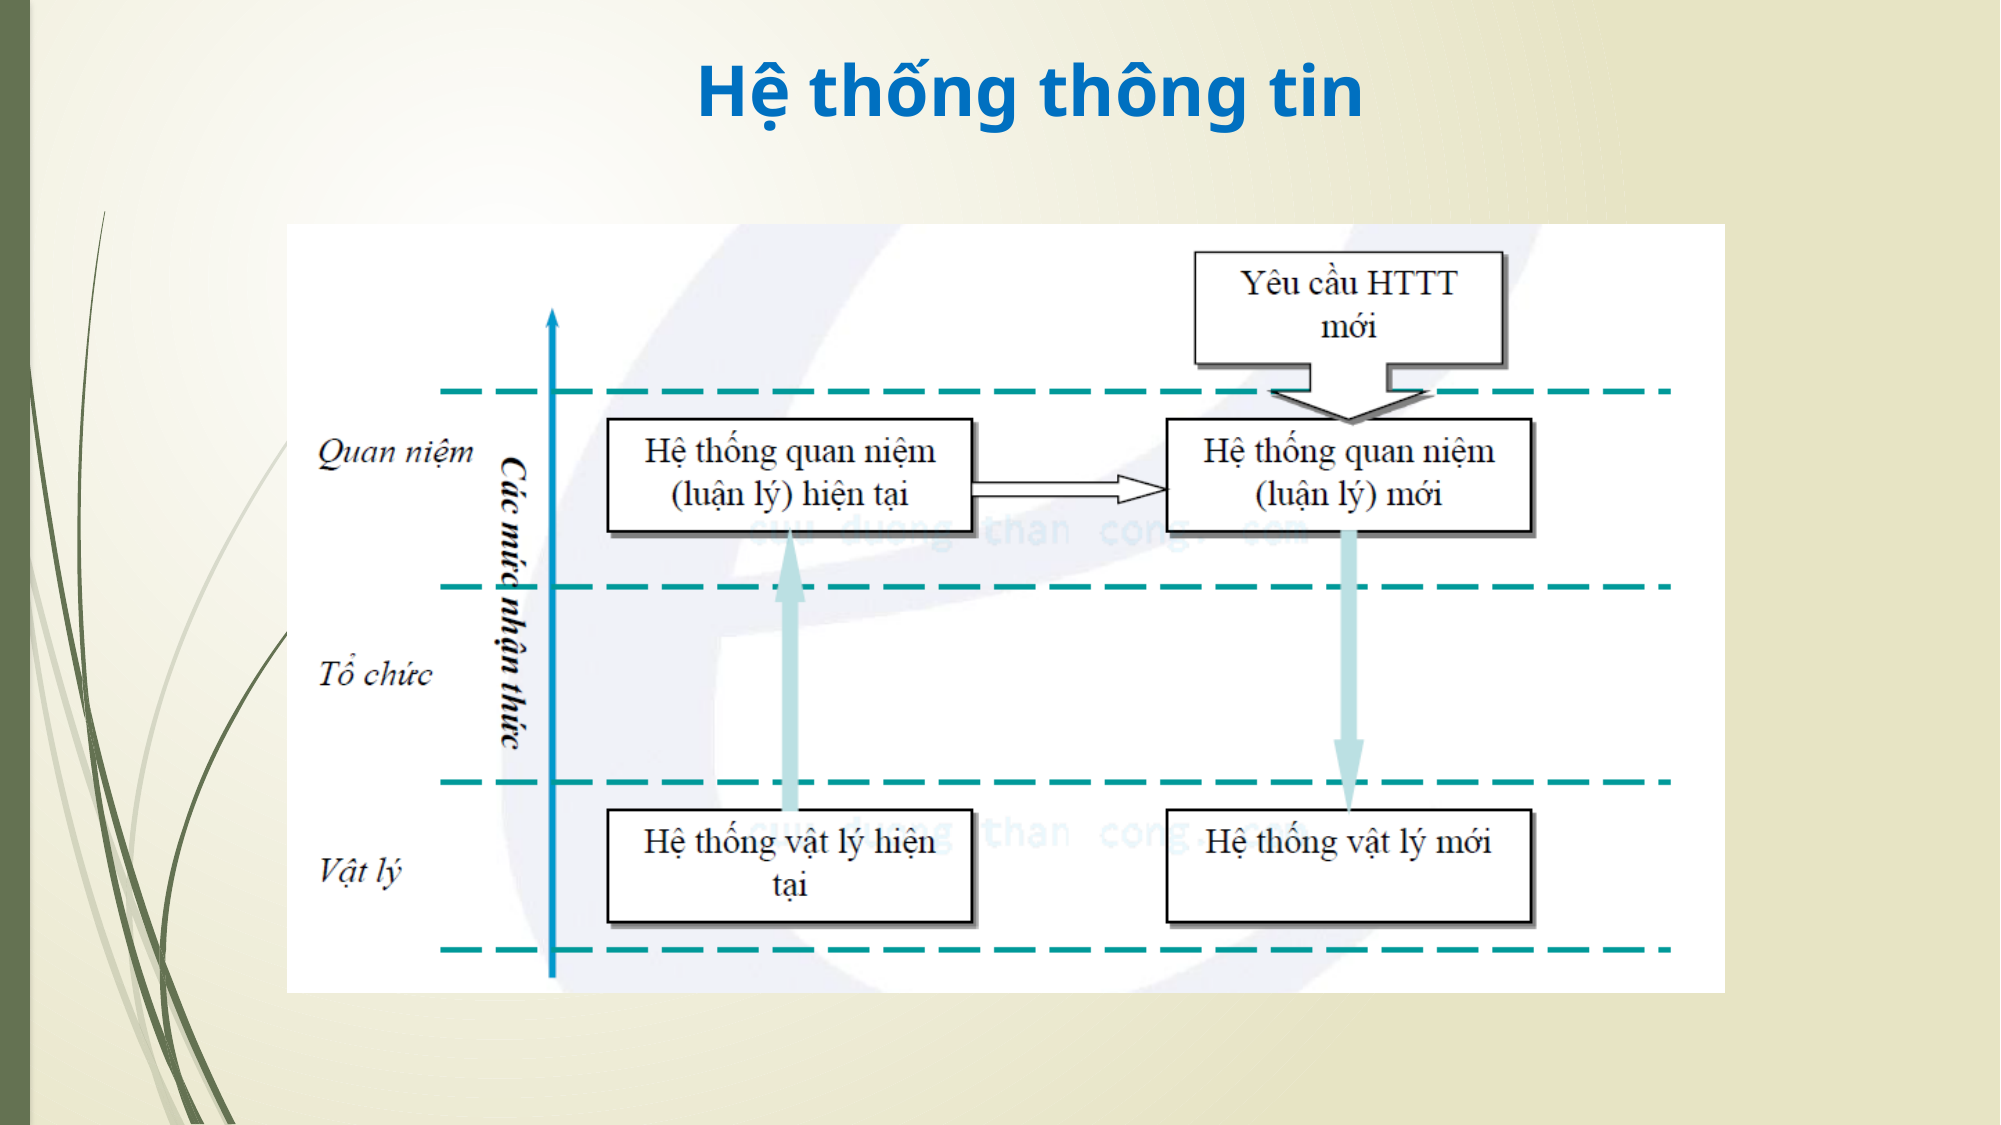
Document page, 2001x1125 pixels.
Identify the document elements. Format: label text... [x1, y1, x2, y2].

picture [287, 224, 1726, 994]
title Hệ thống thông tin [237, 38, 1825, 139]
